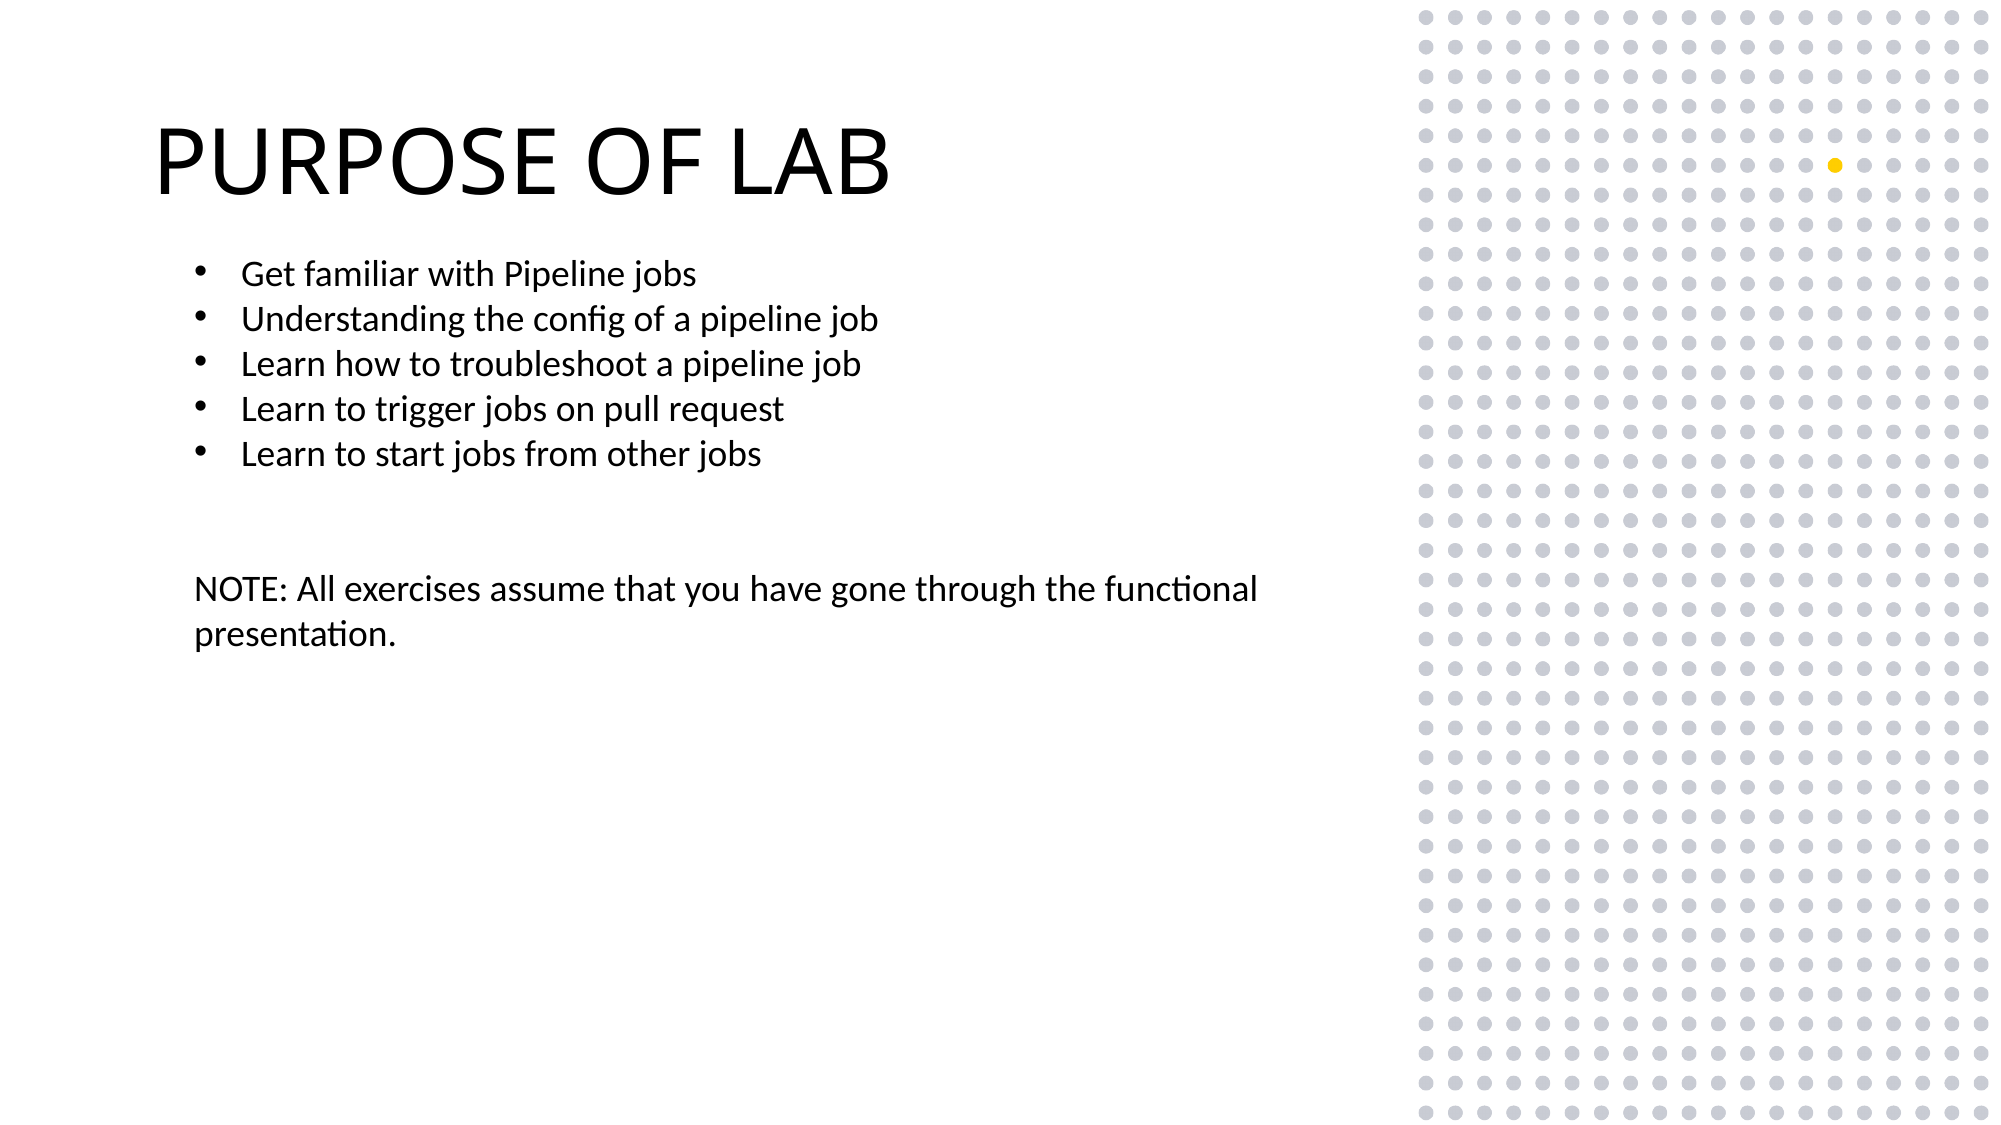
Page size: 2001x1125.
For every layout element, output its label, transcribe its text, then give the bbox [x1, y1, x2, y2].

picture [1408, 0, 2000, 1125]
text_box Get familiar with Pipeline jobs Understanding the config of a pipeline job Learn how to troubleshoot a pipeline job Learn to trigger jobs on pull request Learn to start jobs from other jobs NOTE: All exercises assume that you have gone through the functional presentation. [104, 241, 1310, 706]
list Purpose of lab [137, 107, 1380, 257]
